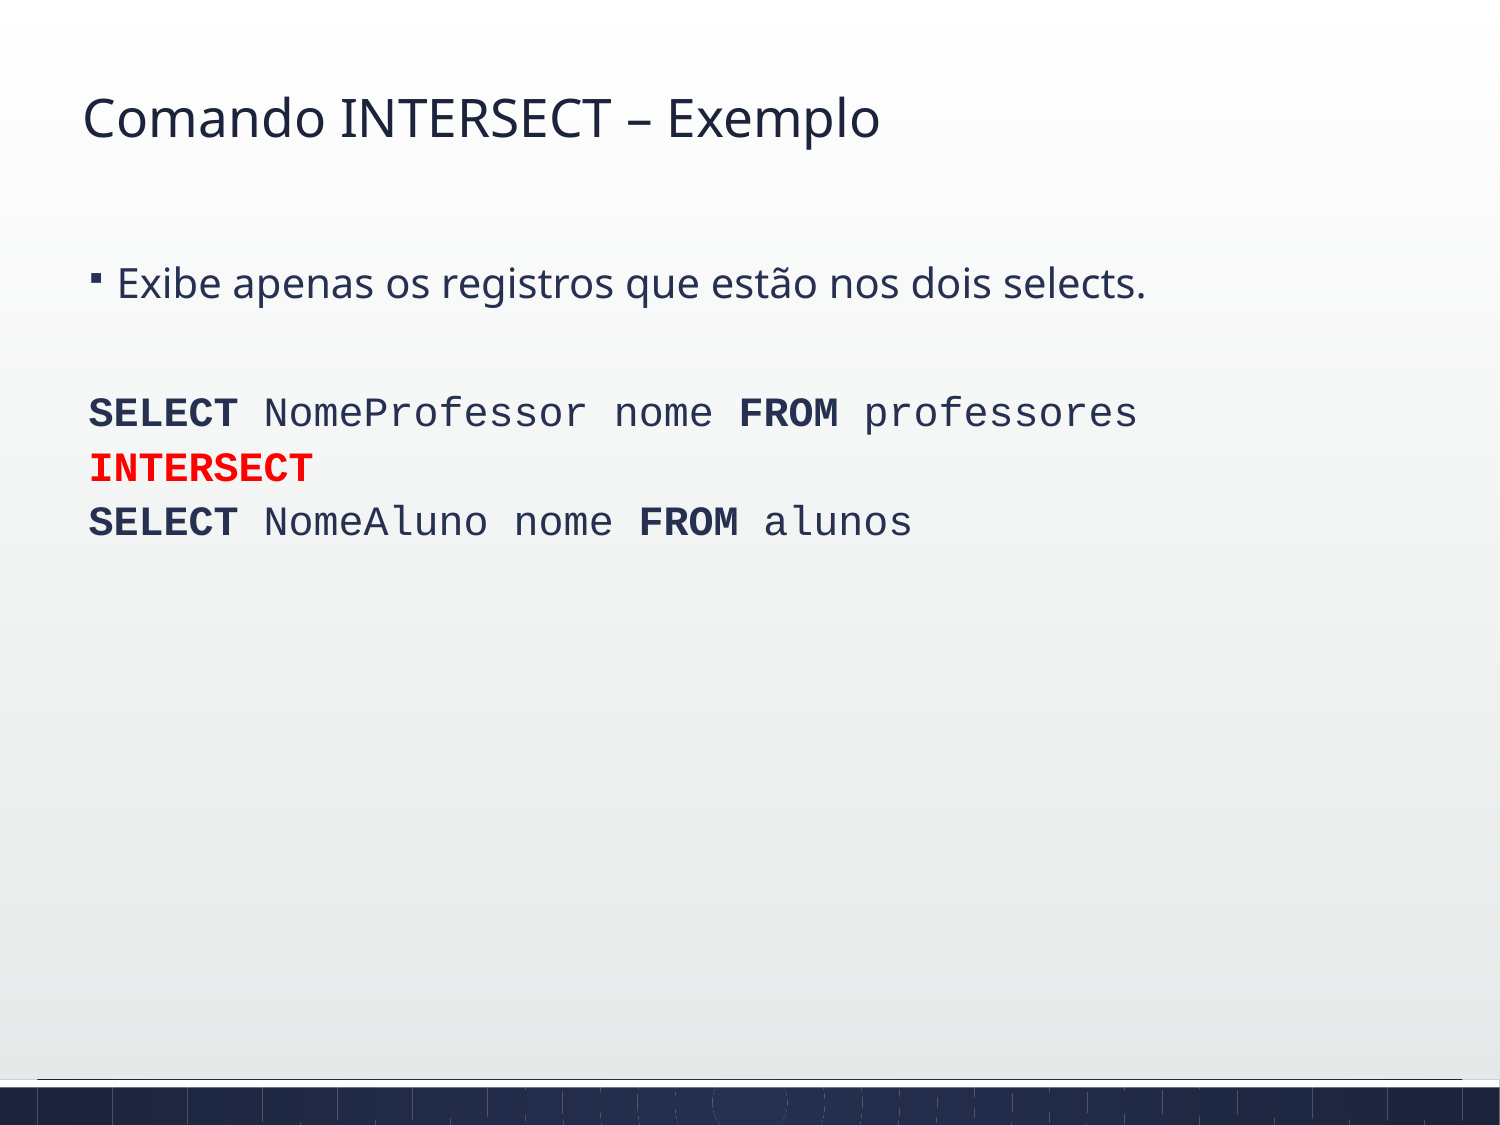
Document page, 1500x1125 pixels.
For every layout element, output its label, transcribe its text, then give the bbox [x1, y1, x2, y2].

list Exibe apenas os registros que estão nos dois selects. SELECT NomeProfessor nome FROM professores INTERSECT SELECT NomeAluno nome FROM alunos [67, 255, 1433, 1059]
title Comando INTERSECT – Exemplo [67, 19, 1433, 222]
